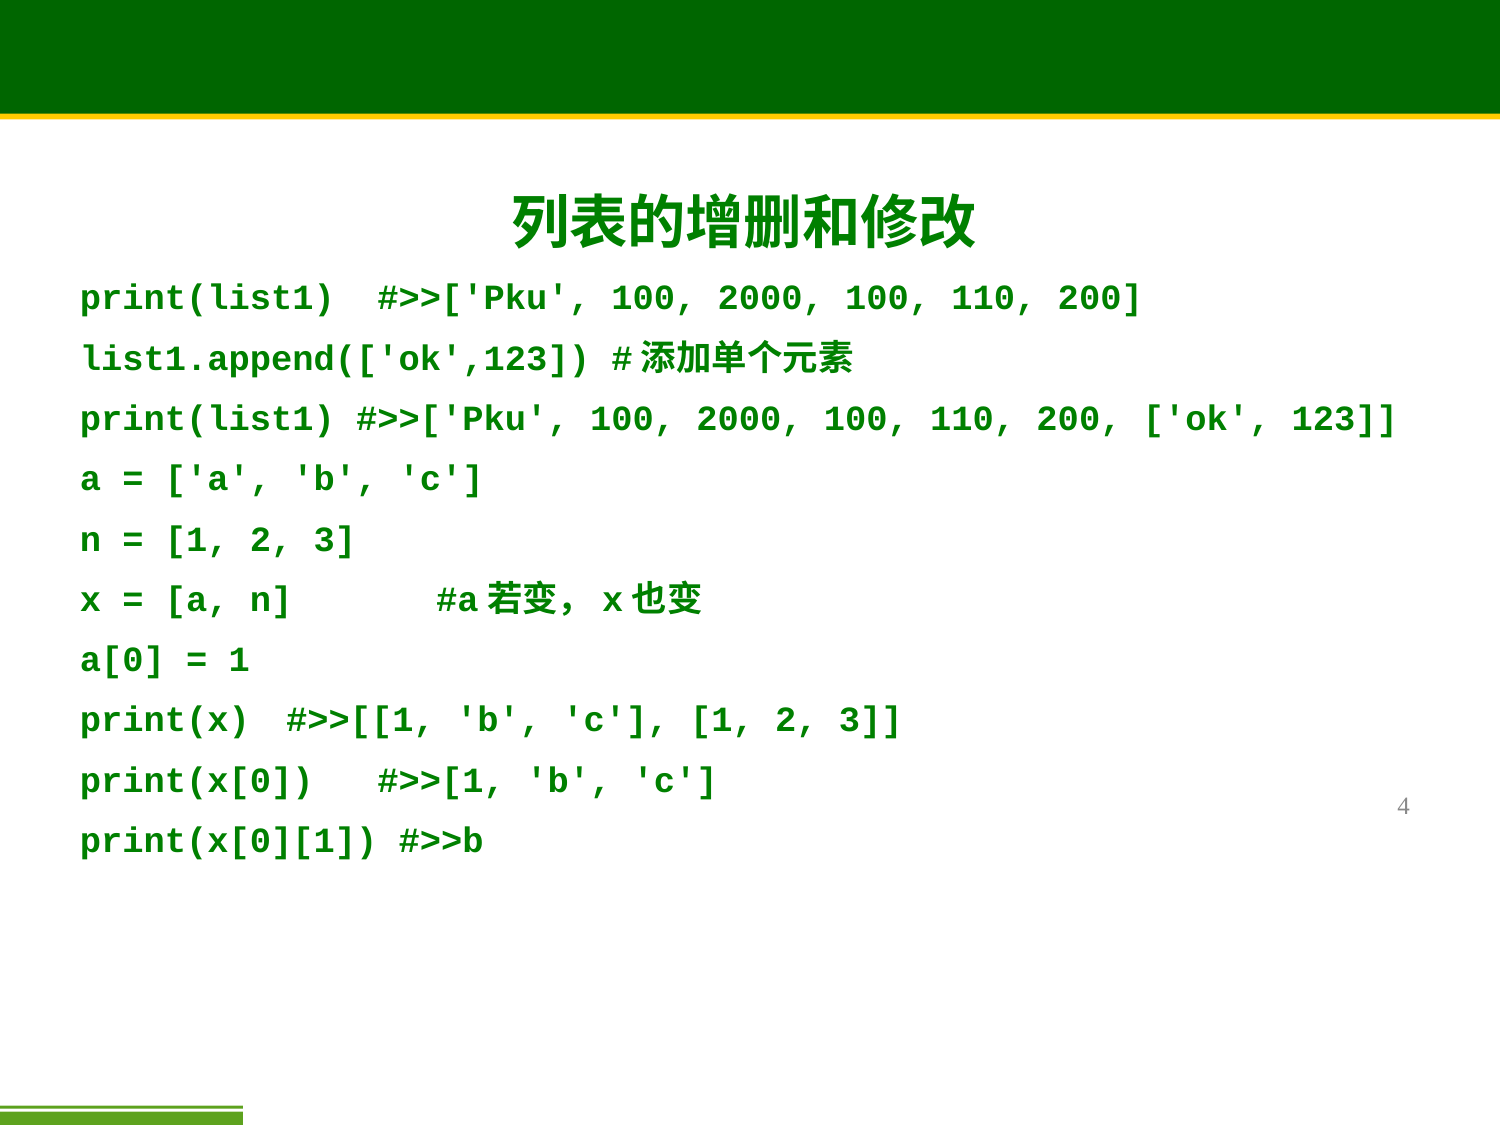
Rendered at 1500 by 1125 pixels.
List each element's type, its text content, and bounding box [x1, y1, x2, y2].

picture [0, 1091, 243, 1125]
slide_number 4 [1074, 782, 1425, 828]
title 列表的增删和修改 [58, 154, 1430, 286]
list print(list1) #>>['Pku', 100, 2000, 100, 110, 200] list1.append(['ok',123]) #添加单个元素 print(list1) #>>['Pku', 100, 2000, 100, 110, 200, ['ok', 123]] a = ['a', 'b', 'c'] n = [1, 2, 3] x = [a, n] #a若变，x也变 a[0] = 1 print(x) #>>[[1, 'b', 'c'], [1, 2, 3]] print(x[0]) #>>[1, 'b', 'c'] print(x[0][1]) #>>b [64, 267, 1471, 837]
